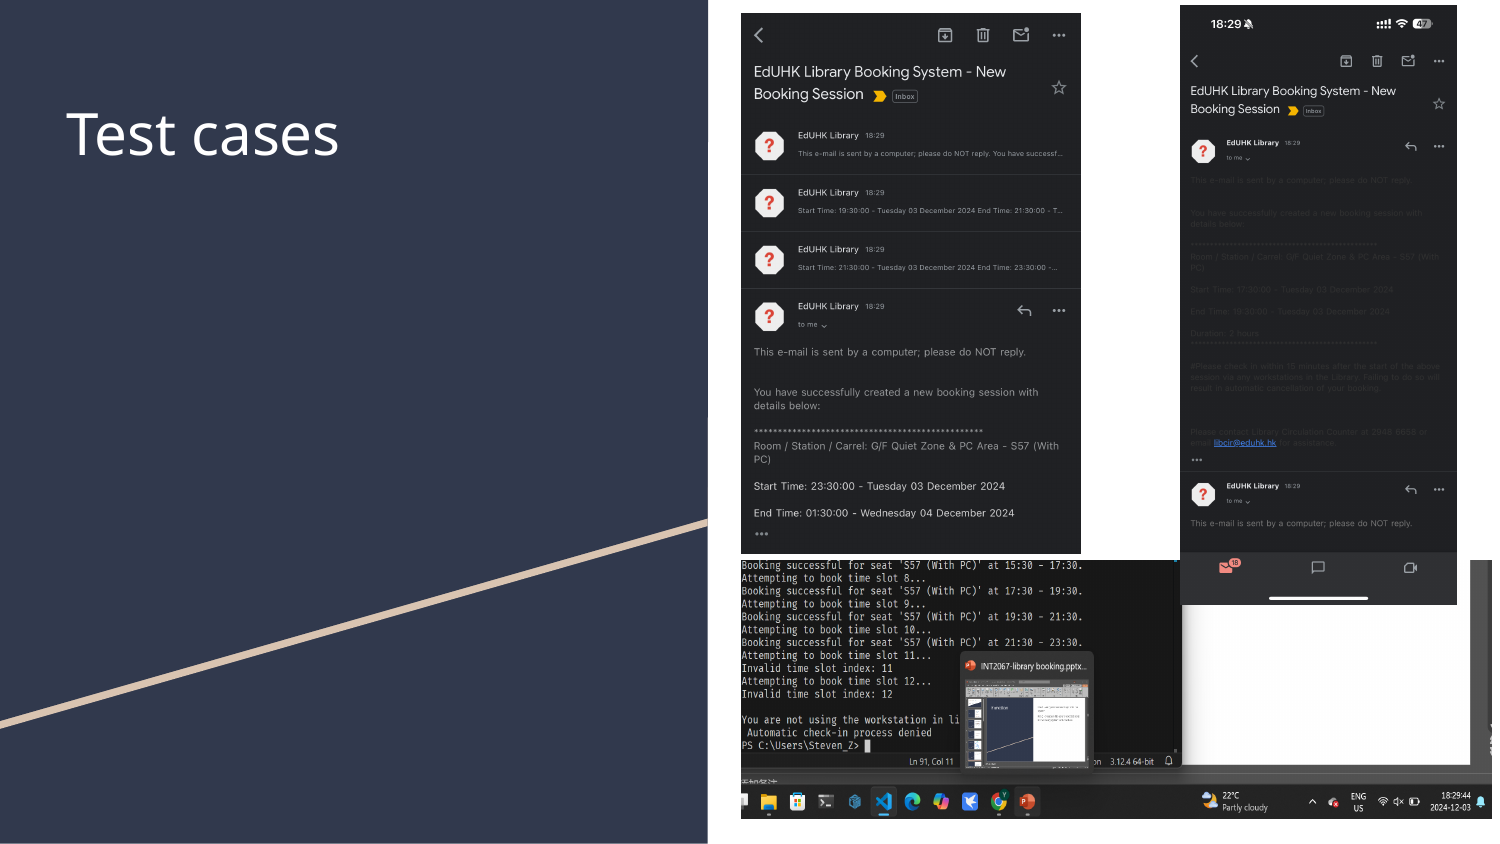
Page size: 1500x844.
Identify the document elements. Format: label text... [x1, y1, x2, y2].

title Test cases [51, 82, 660, 494]
picture [740, 12, 1081, 555]
picture [740, 5, 1492, 820]
